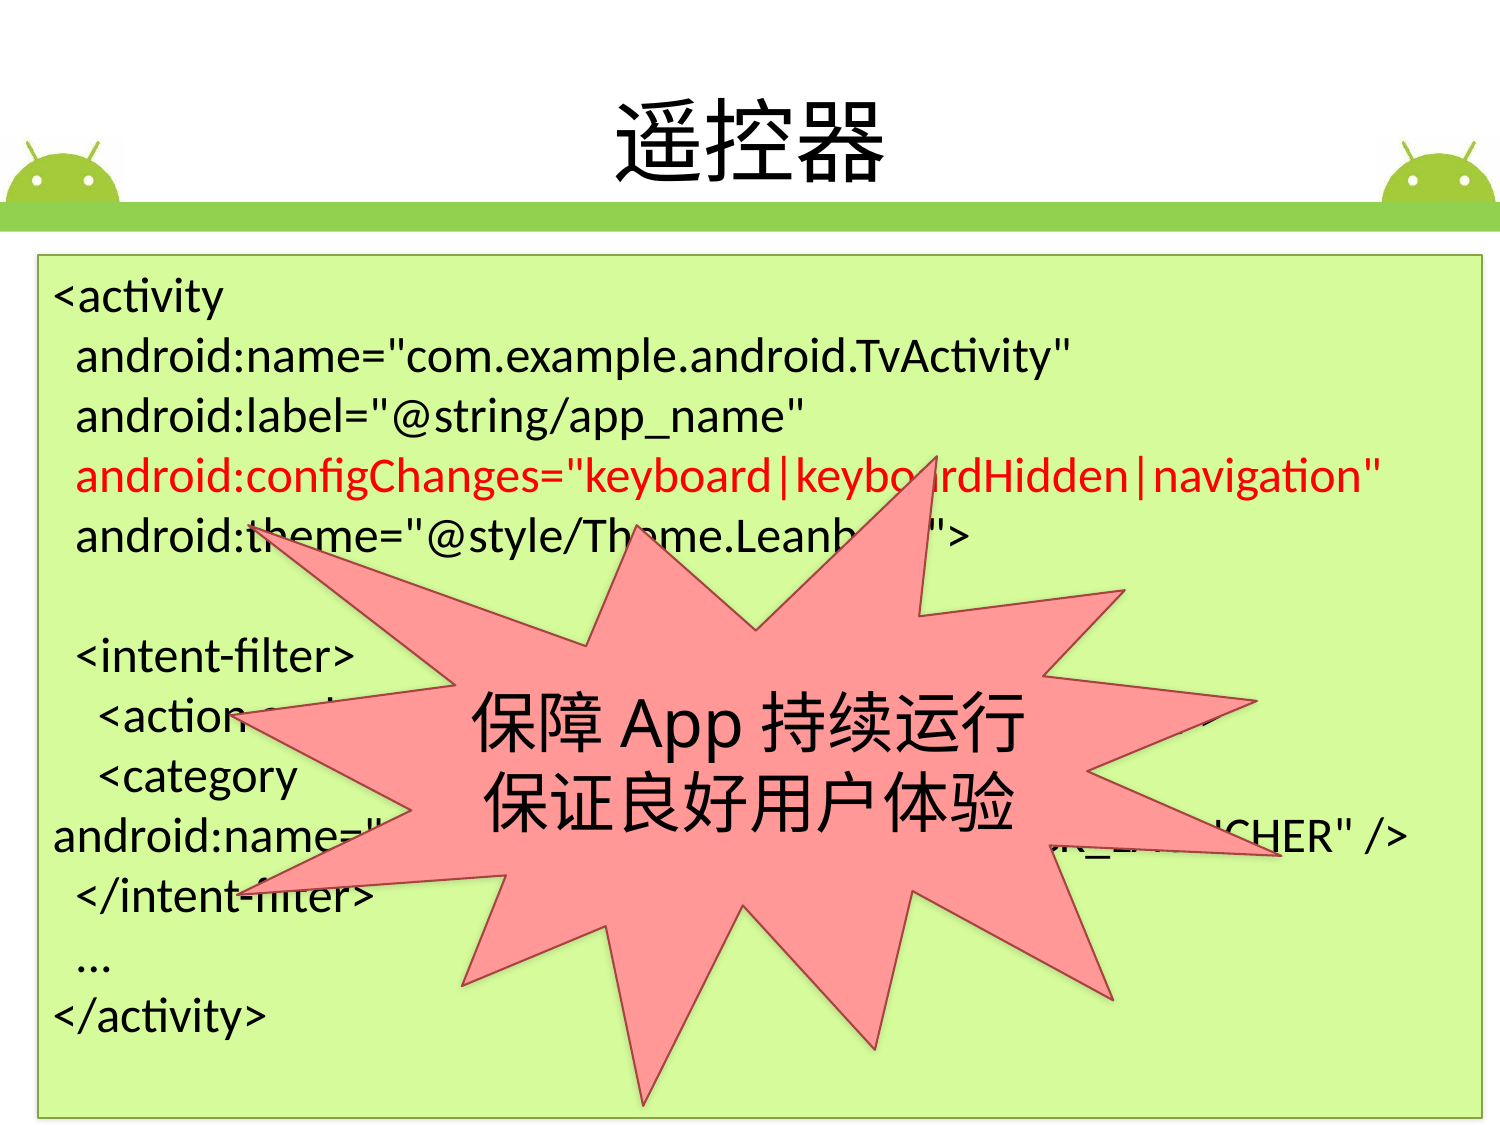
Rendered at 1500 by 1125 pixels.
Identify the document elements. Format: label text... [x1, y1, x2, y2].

picture [1425, 137, 1500, 202]
picture [0, 137, 75, 202]
title 遥控器 [75, 45, 1425, 233]
text_box <activity android:name="com.example.android.TvActivity" android:label="@string/app_name" android:configChanges="keyboard|keyboardHidden|navigation" android:theme="@style/Theme.Leanback"> <intent-filter> <action android:name="android.intent.action.MAIN" /> <category android:name="android.intent.category.LEANBACK_LAUNCHER" /> </intent-filter> ... </activity> [37, 254, 1483, 1119]
text_box 保障App持续运行 保证良好用户体验 [229, 455, 1283, 1107]
